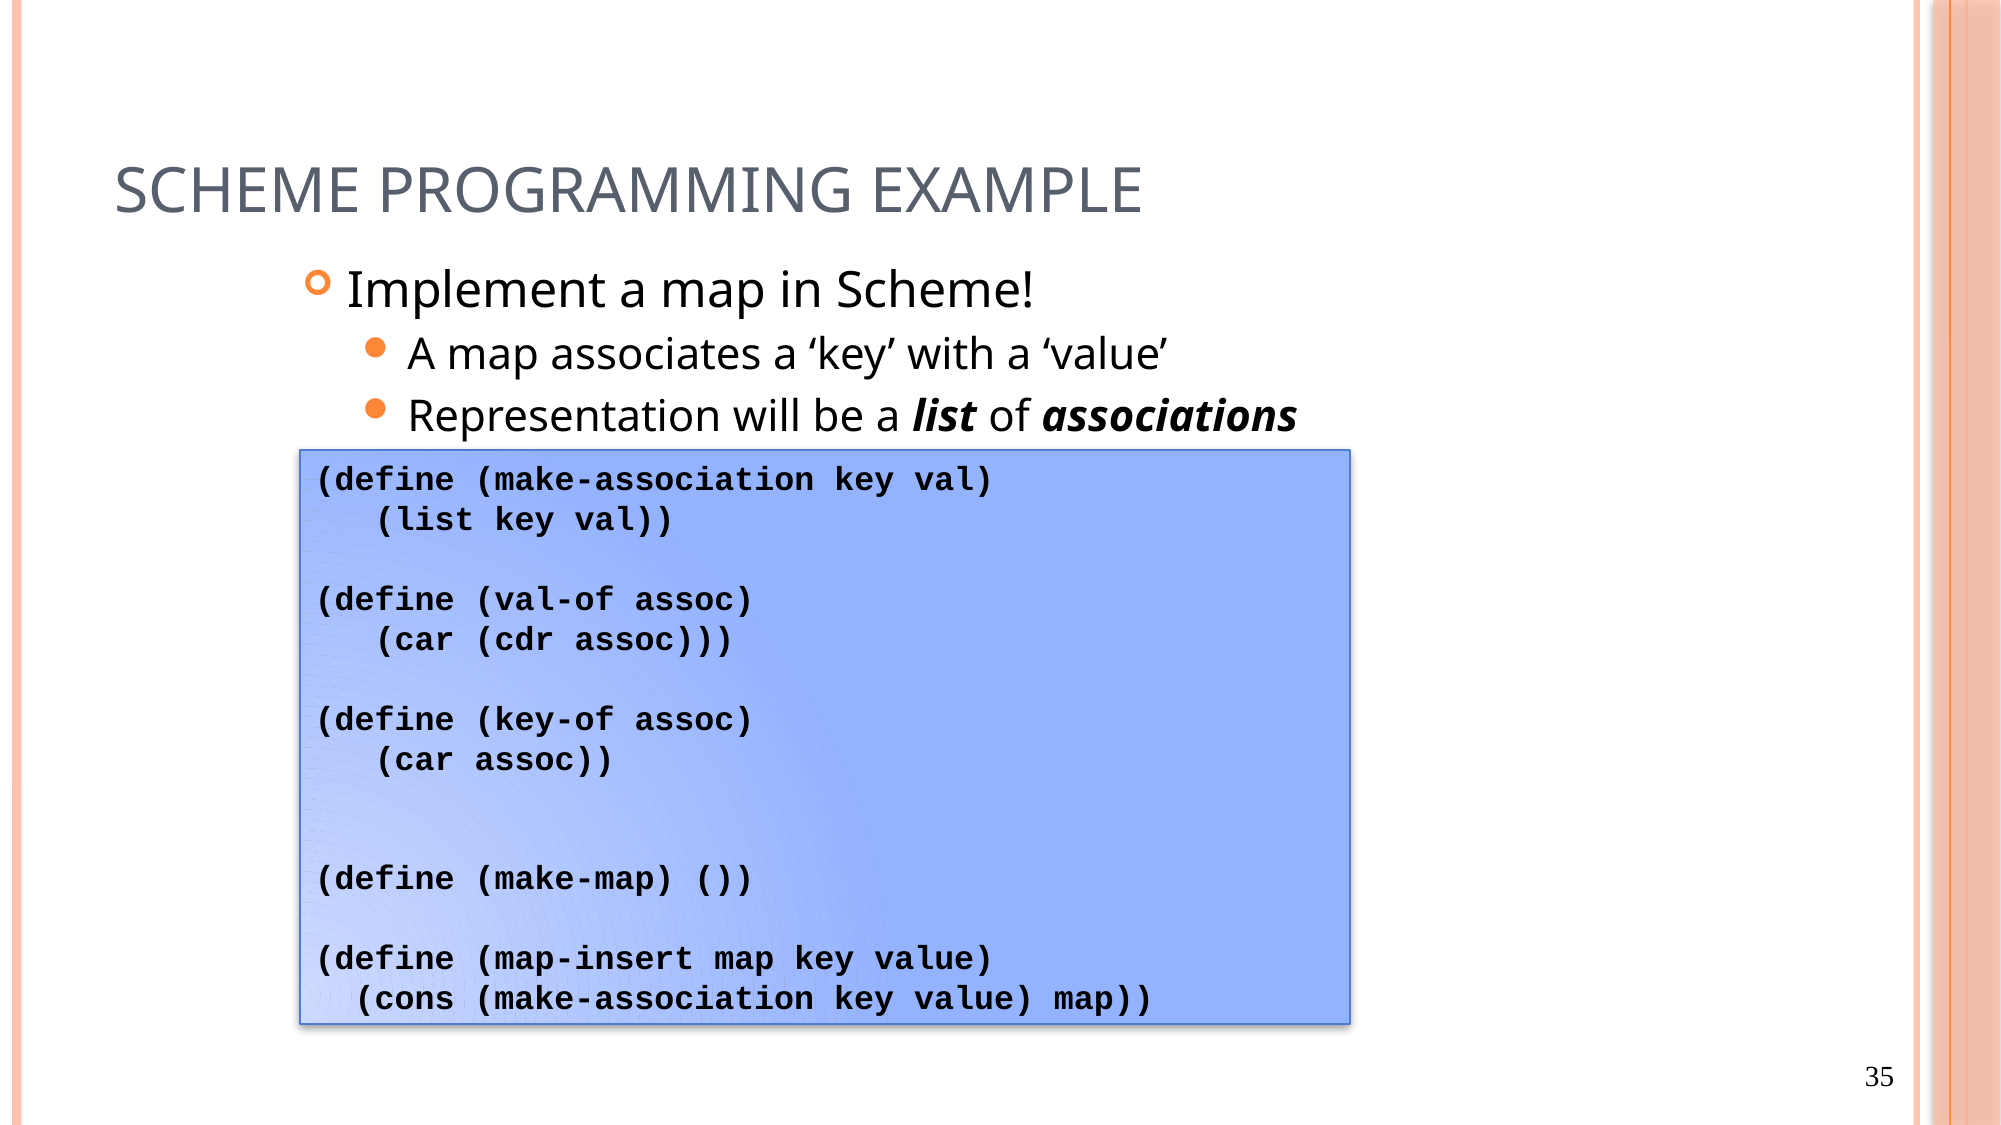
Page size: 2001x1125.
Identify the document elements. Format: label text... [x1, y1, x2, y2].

list Implement a map in Scheme! A map associates a ‘key’ with a ‘value’ Representation will be a list of associations [287, 249, 1688, 463]
text_box (define (make-association key val) (list key val)) (define (val-of assoc) (car (cdr assoc))) (define (key-of assoc) (car assoc)) (define (make-map) ()) (define (map-insert map key value) (cons (make-association key value) map)) [299, 449, 1351, 1025]
title Scheme Programming Example [99, 45, 1734, 233]
